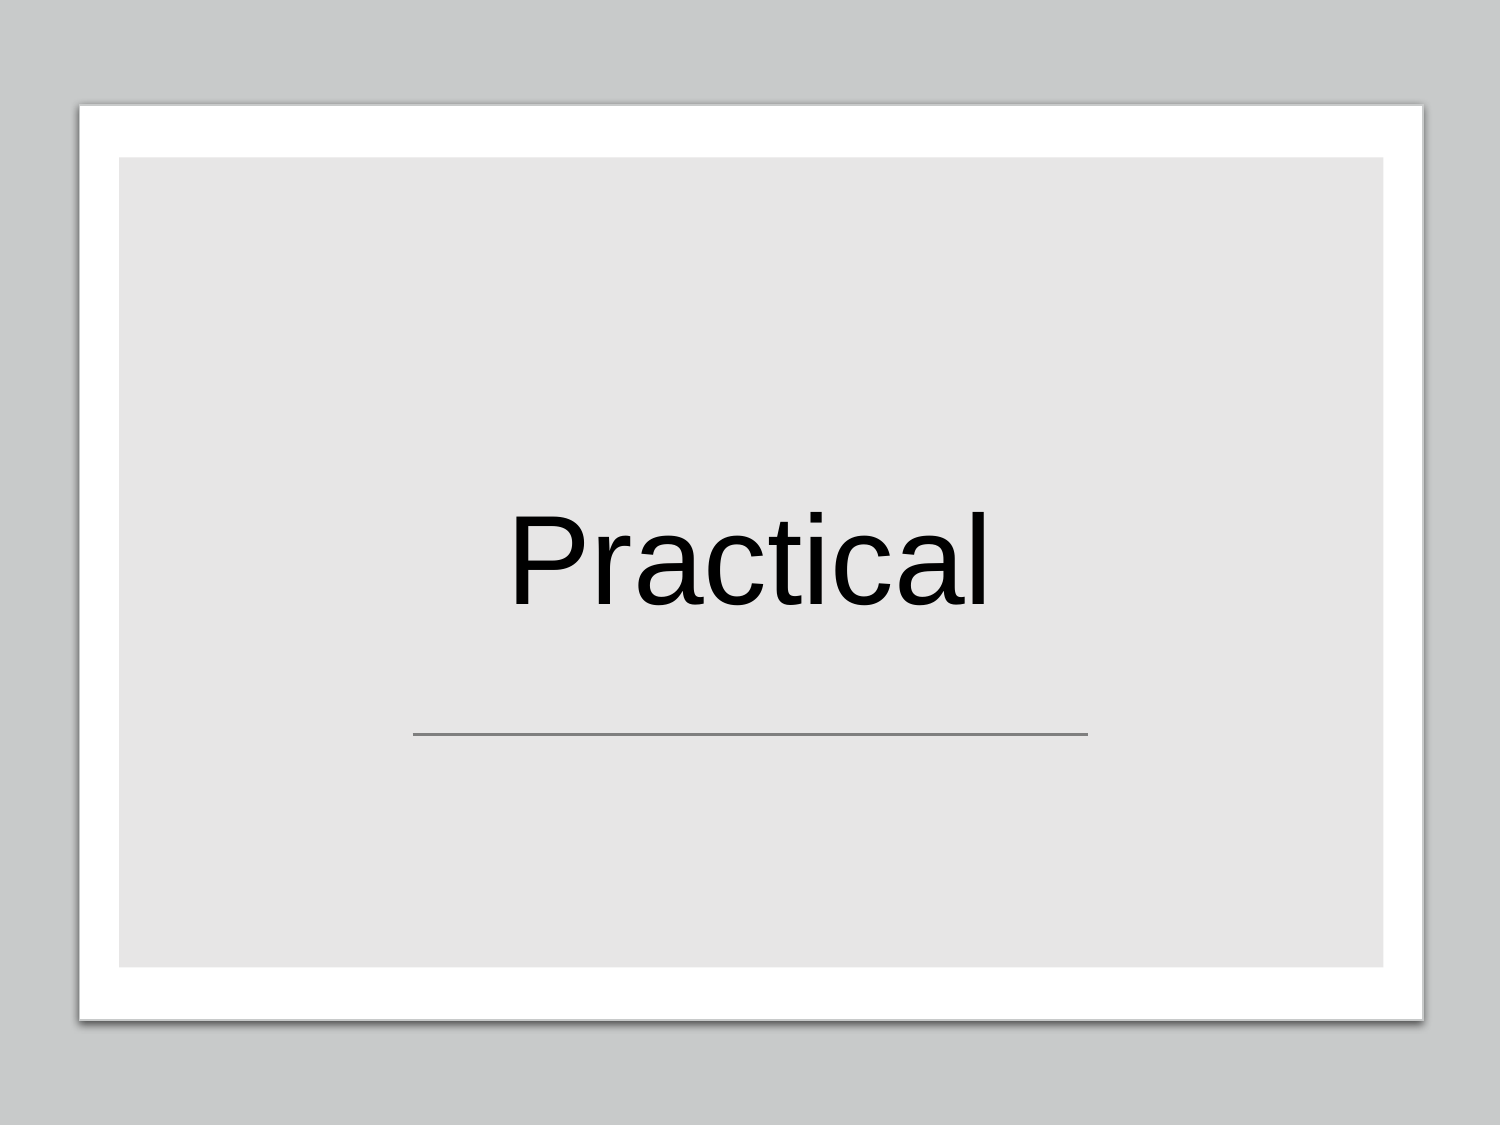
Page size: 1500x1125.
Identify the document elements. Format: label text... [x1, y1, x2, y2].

title Practical [187, 225, 1313, 640]
text_box [79, 104, 1424, 1020]
text_box [0, 0, 1500, 1125]
text_box [119, 157, 1384, 968]
